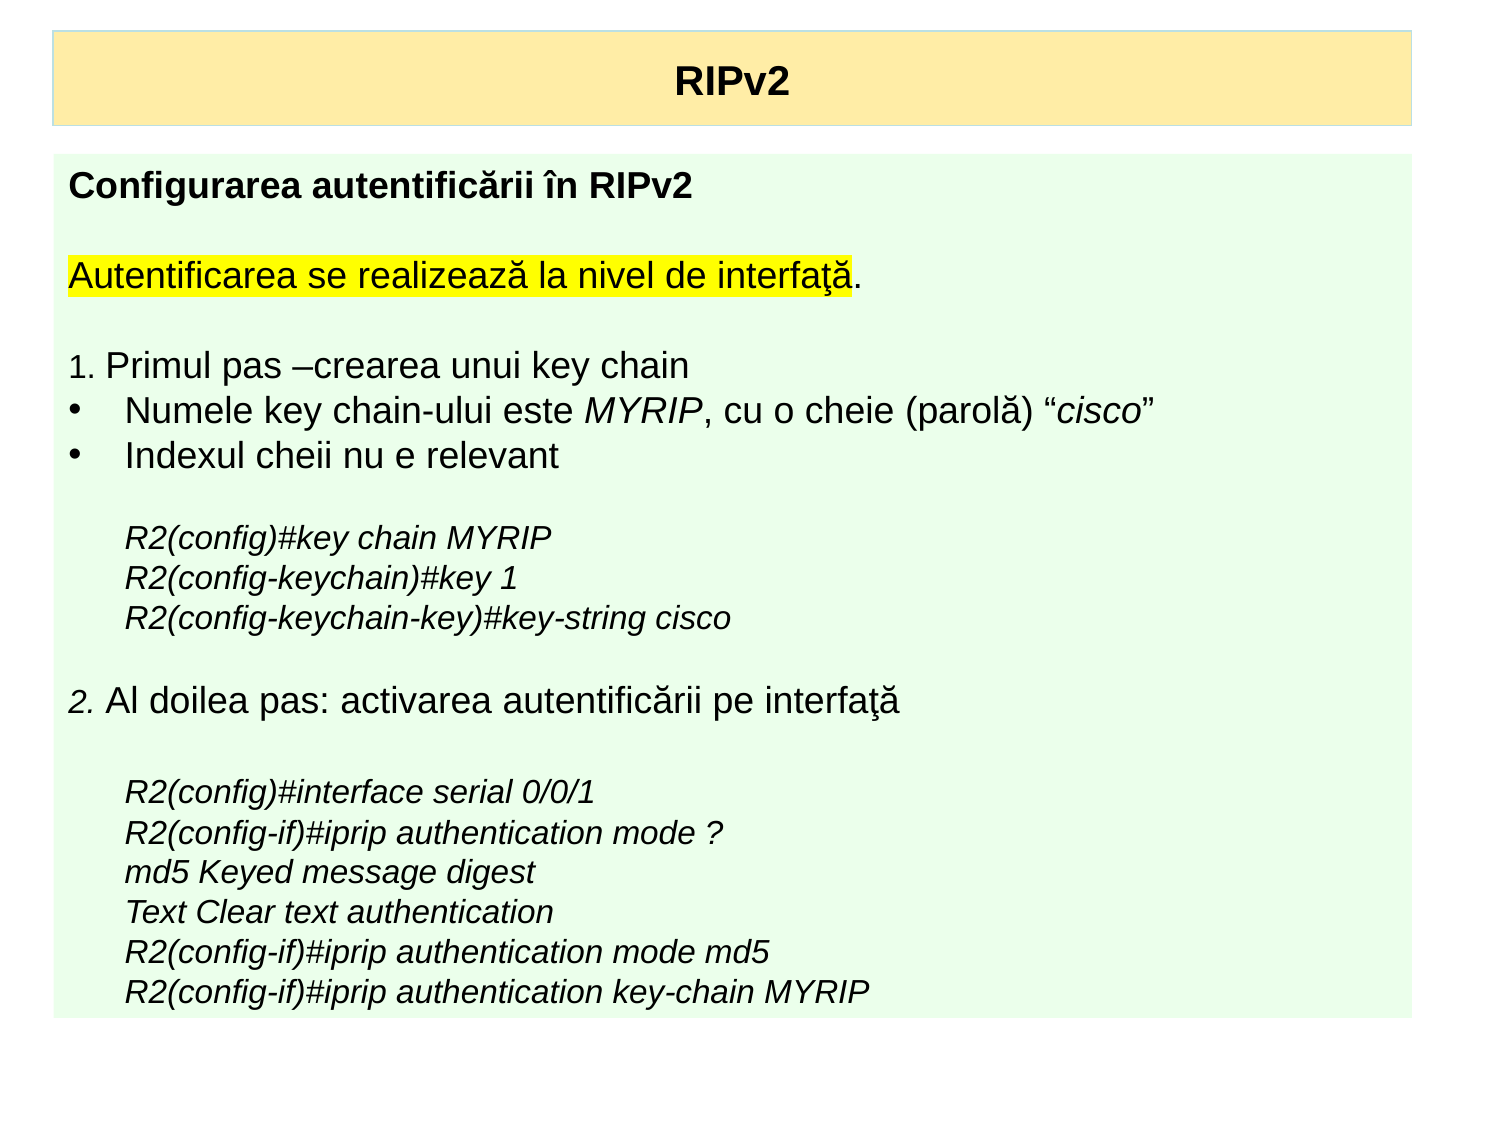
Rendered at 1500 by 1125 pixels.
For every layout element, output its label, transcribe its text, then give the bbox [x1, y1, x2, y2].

text_box Configurarea autentificării în RIPv2 Autentificarea se realizează la nivel de interfaţă. 1. Primul pas –crearea unui key chain Numele key chain-ului este MYRIP, cu o cheie (parolă) “cisco” Indexul cheii nu e relevant R2(config)#key chain MYRIP R2(config-keychain)#key 1 R2(config-keychain-key)#key-string cisco 2. Al doilea pas: activarea autentificării pe interfaţă R2(config)#interface serial 0/0/1 R2(config-if)#iprip authentication mode ? md5 Keyed message digest Text Clear text authentication R2(config-if)#iprip authentication mode md5 R2(config-if)#iprip authentication key-chain MYRIP [53, 153, 1412, 1018]
text_box RIPv2 [53, 31, 1412, 126]
